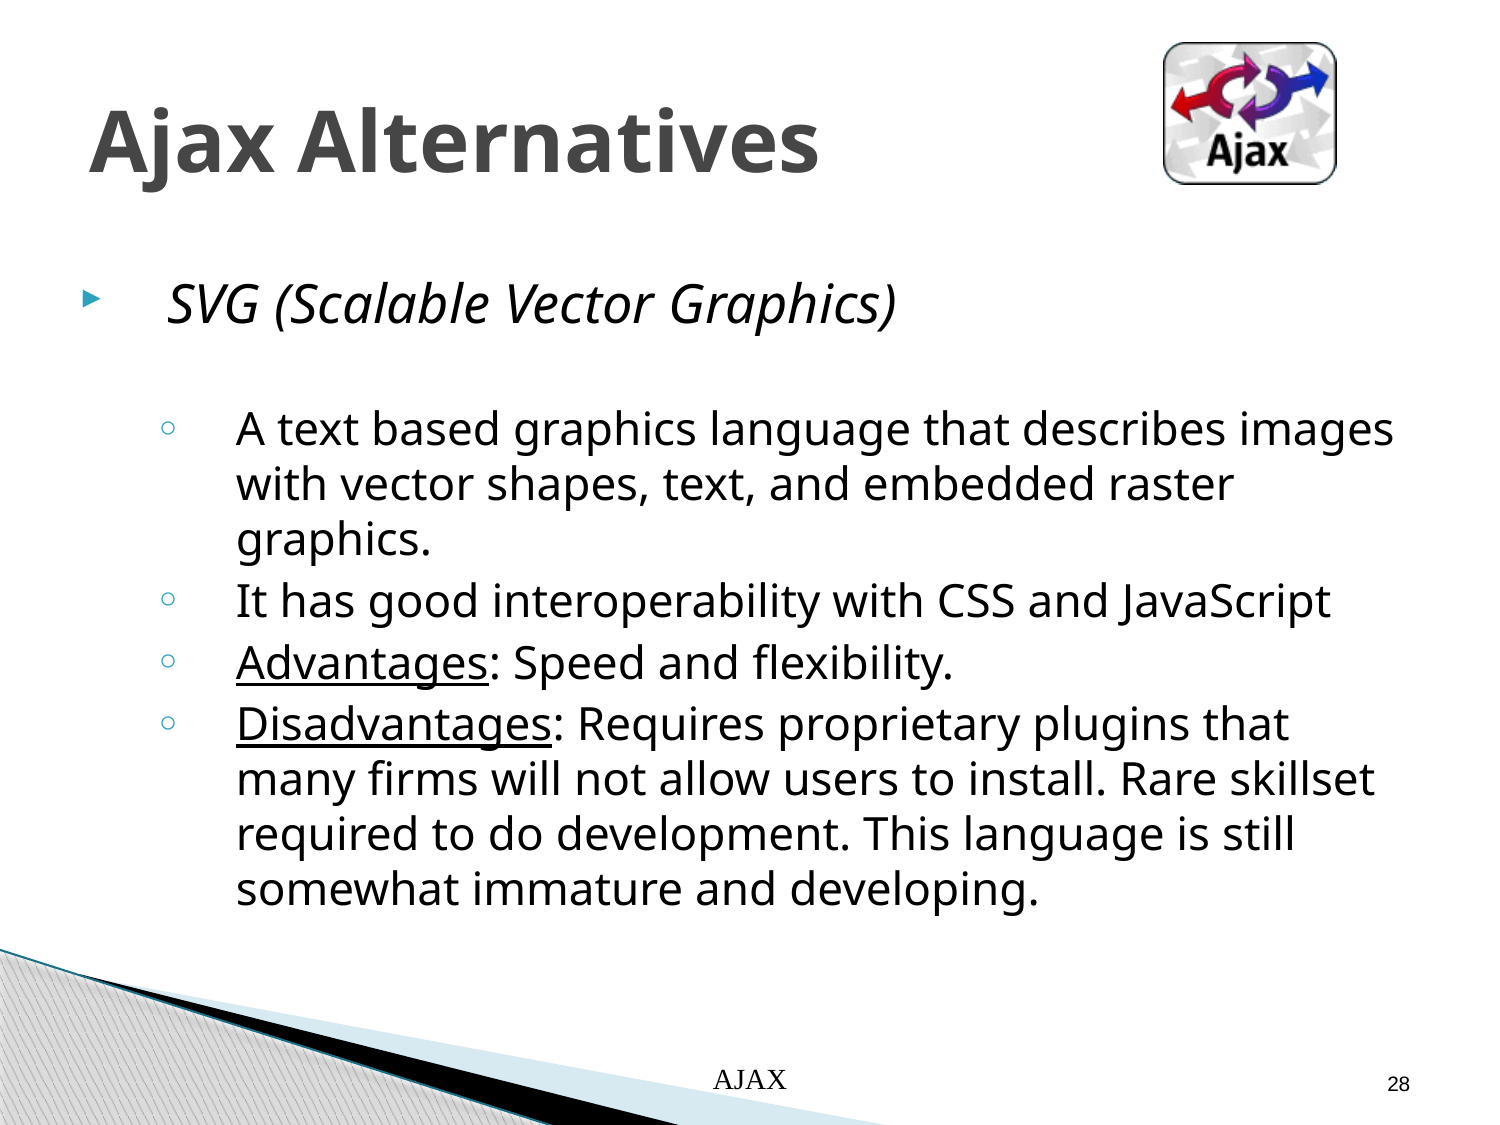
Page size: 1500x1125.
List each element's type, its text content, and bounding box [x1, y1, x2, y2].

slide_number 28 [1074, 1024, 1425, 1103]
footer AJAX [512, 1024, 988, 1103]
title Ajax Alternatives [75, 45, 1425, 233]
picture [1163, 42, 1338, 186]
list SVG (Scalable Vector Graphics) A text based graphics language that describes images with vector shapes, text, and embedded raster graphics. It has good interoperability with CSS and JavaScript Advantages: Speed and flexibility. Disadvantages: Requires proprietary plugins that many firms will not allow users to install. Rare skillset required to do development. This language is still somewhat immature and developing. [64, 262, 1412, 988]
